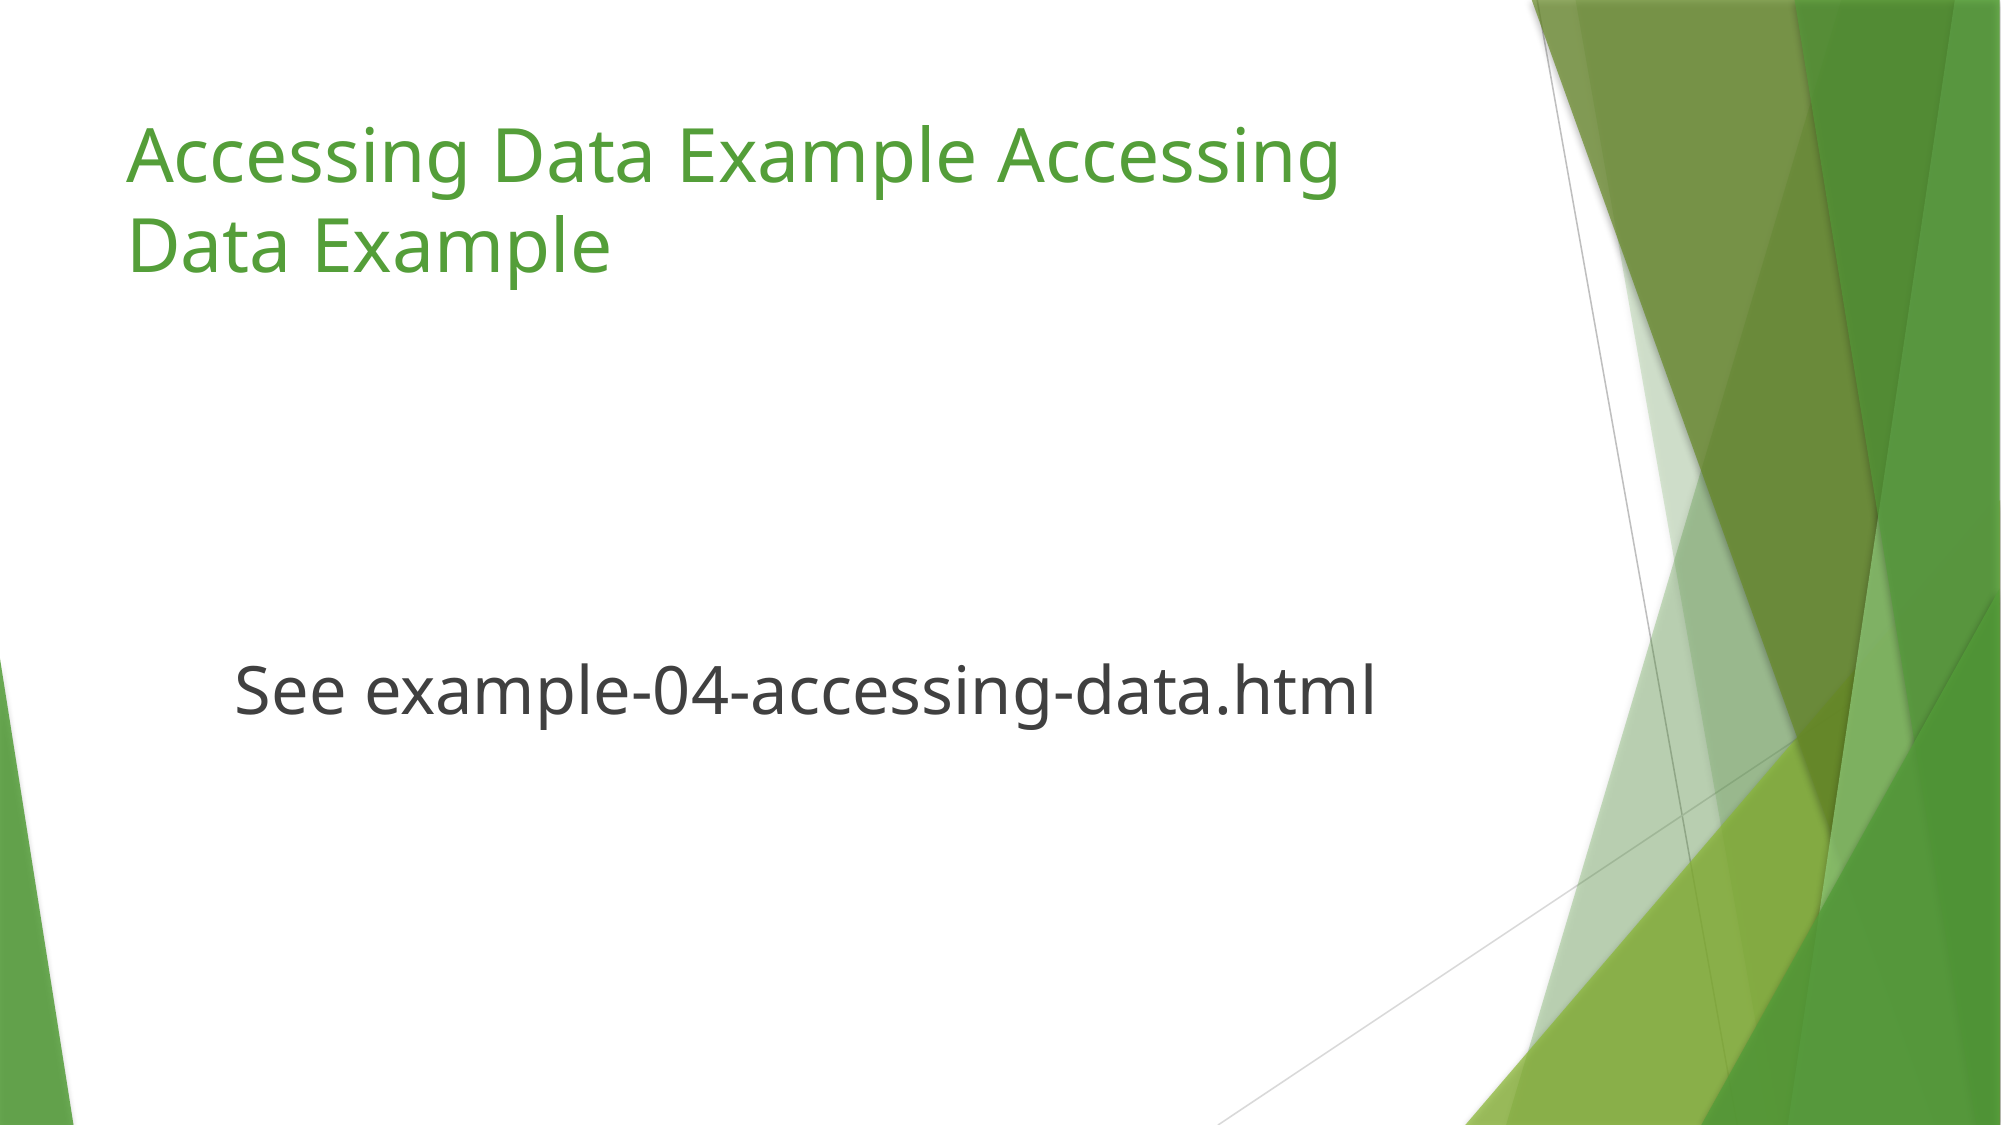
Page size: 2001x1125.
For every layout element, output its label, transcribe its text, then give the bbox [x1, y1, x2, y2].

title Accessing Data Example Accessing Data Example [111, 99, 1522, 317]
list See example-04-accessing-data.html [111, 201, 1503, 1073]
